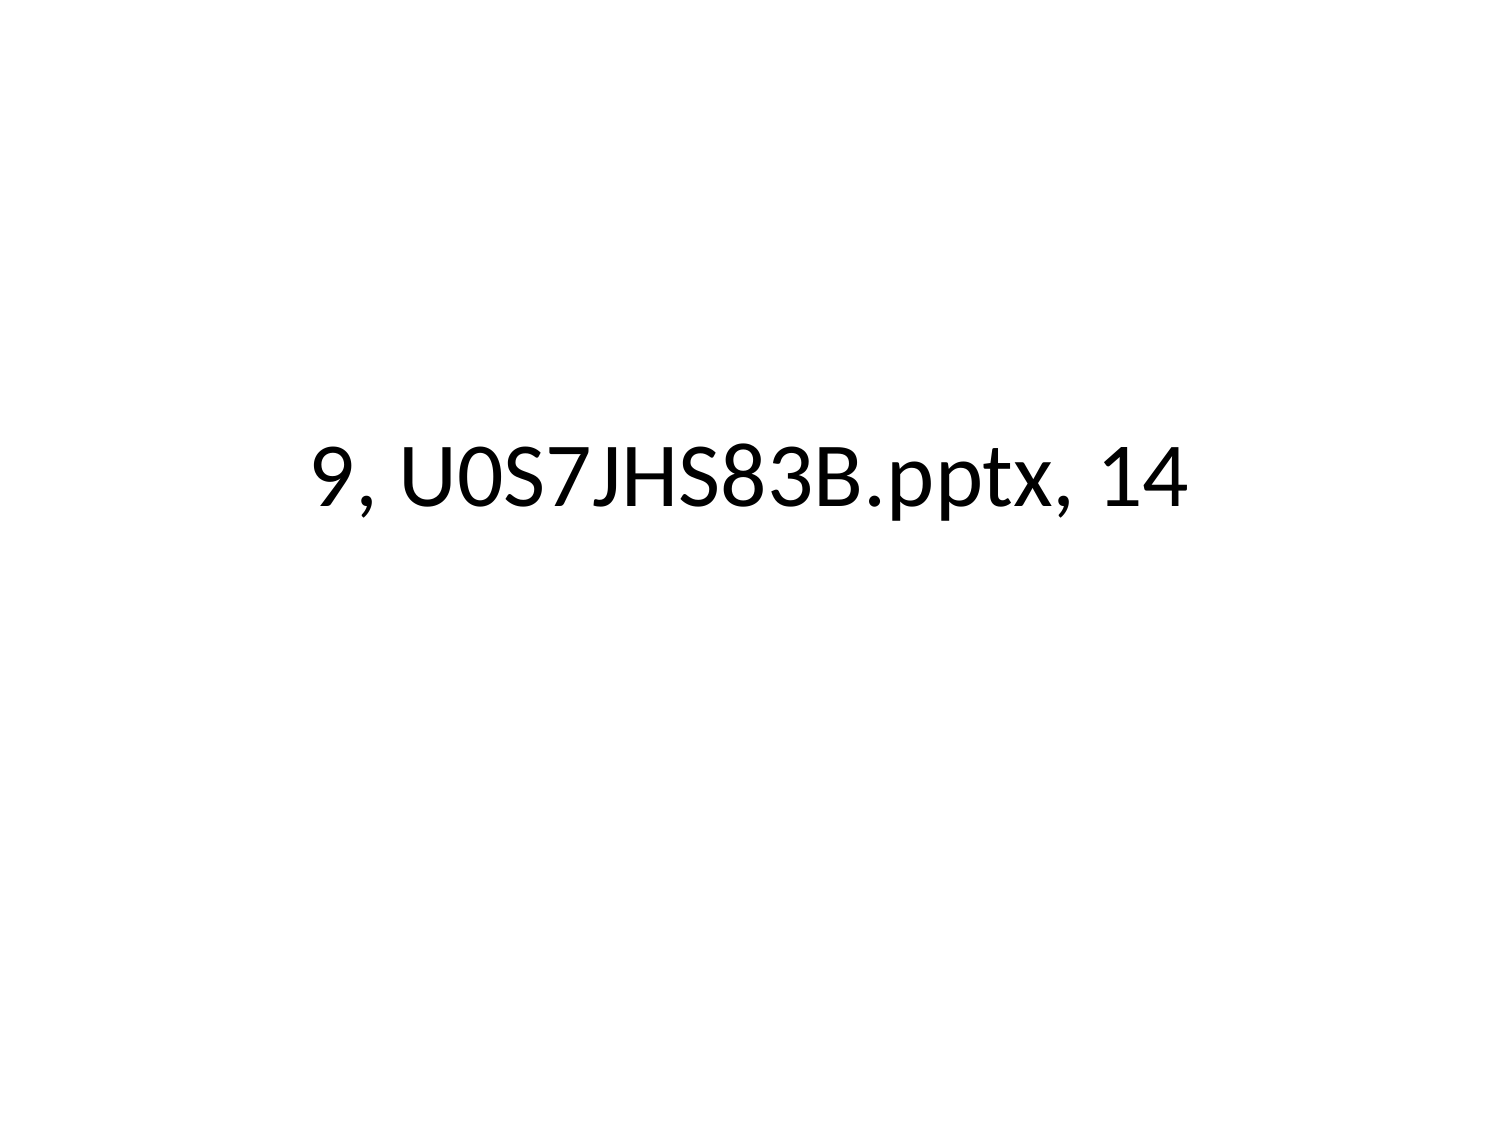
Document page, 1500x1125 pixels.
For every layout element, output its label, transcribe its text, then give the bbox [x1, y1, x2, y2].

title 9, U0S7JHS83B.pptx, 14 [112, 349, 1388, 591]
